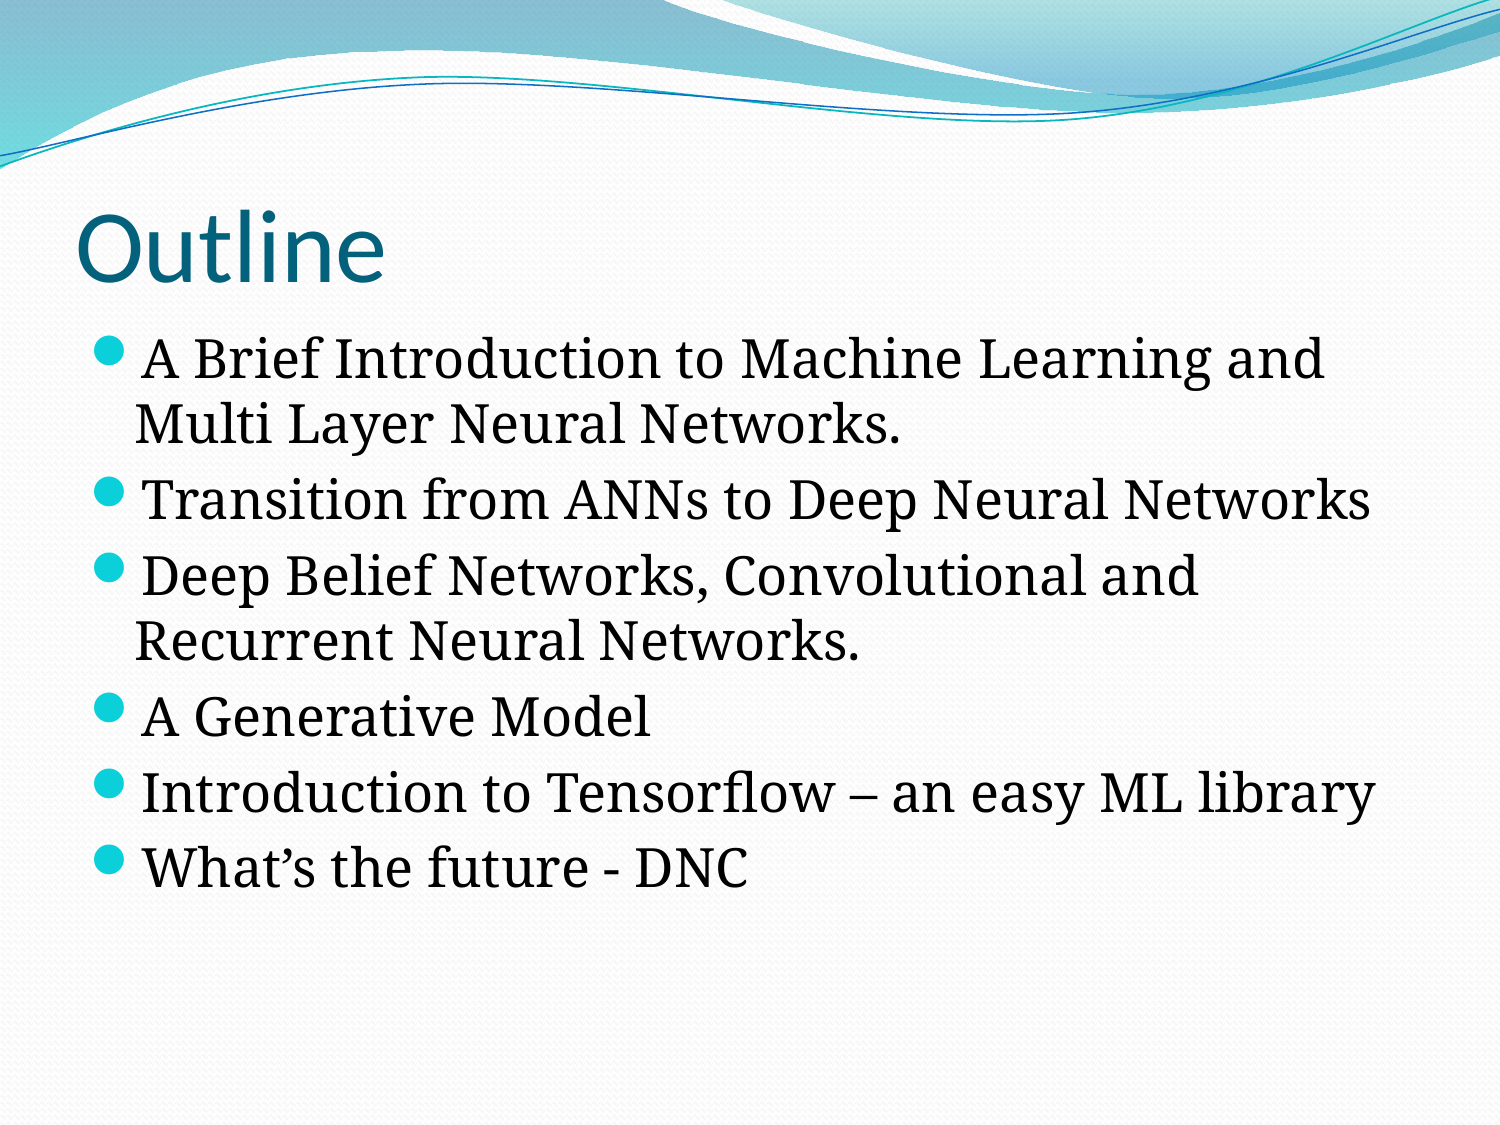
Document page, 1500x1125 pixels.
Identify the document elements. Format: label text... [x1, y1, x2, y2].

title Outline [75, 115, 1425, 303]
list A Brief Introduction to Machine Learning and Multi Layer Neural Networks. Transition from ANNs to Deep Neural Networks Deep Belief Networks, Convolutional and Recurrent Neural Networks. A Generative Model Introduction to Tensorflow – an easy ML library What’s the future - DNC [75, 317, 1425, 1038]
